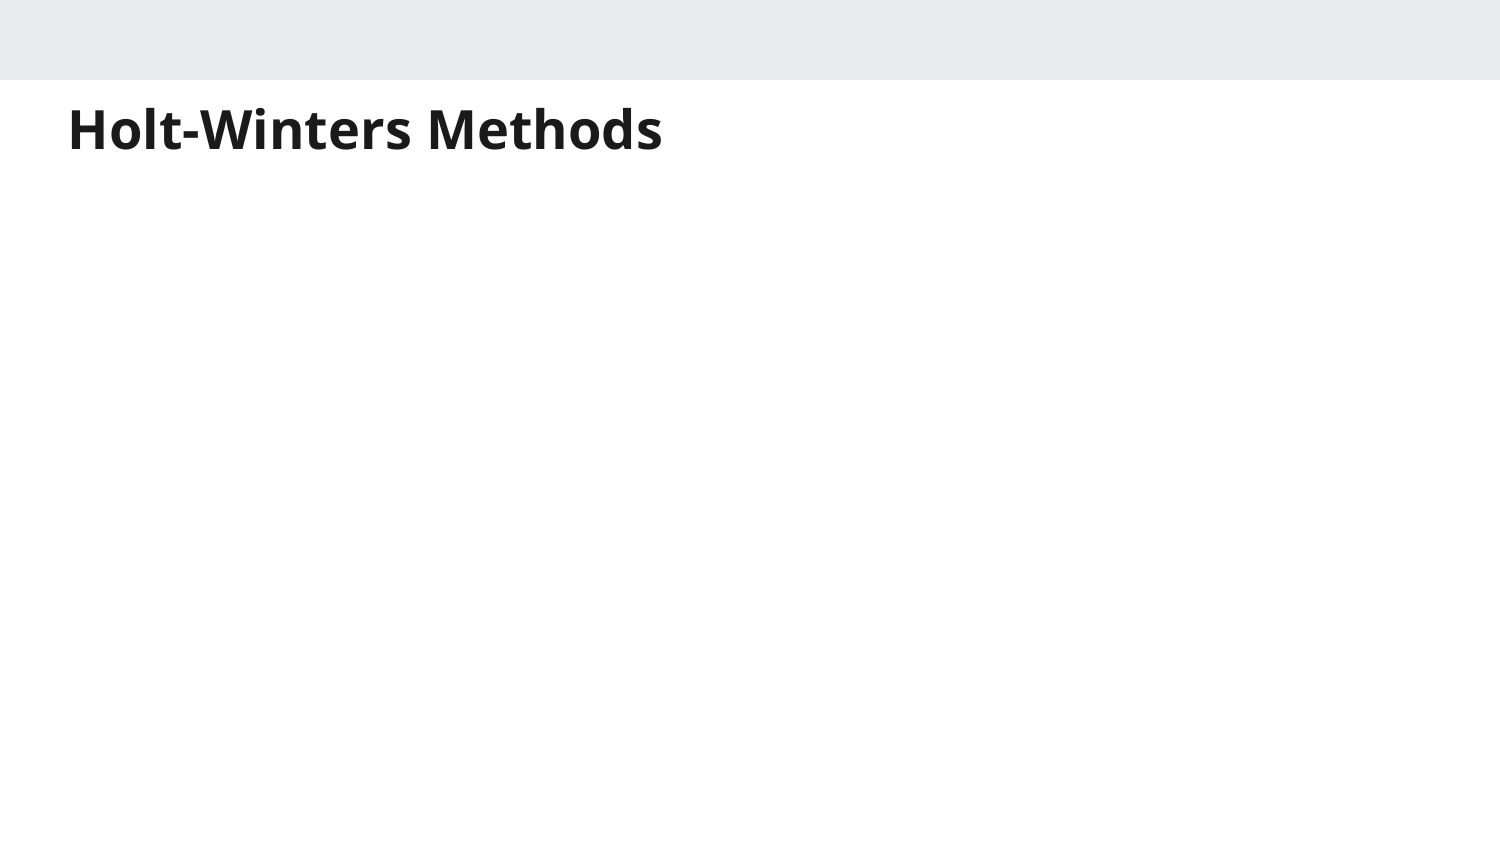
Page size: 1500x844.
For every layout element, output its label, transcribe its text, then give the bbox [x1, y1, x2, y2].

title Holt-Winters Methods [52, 80, 1315, 647]
